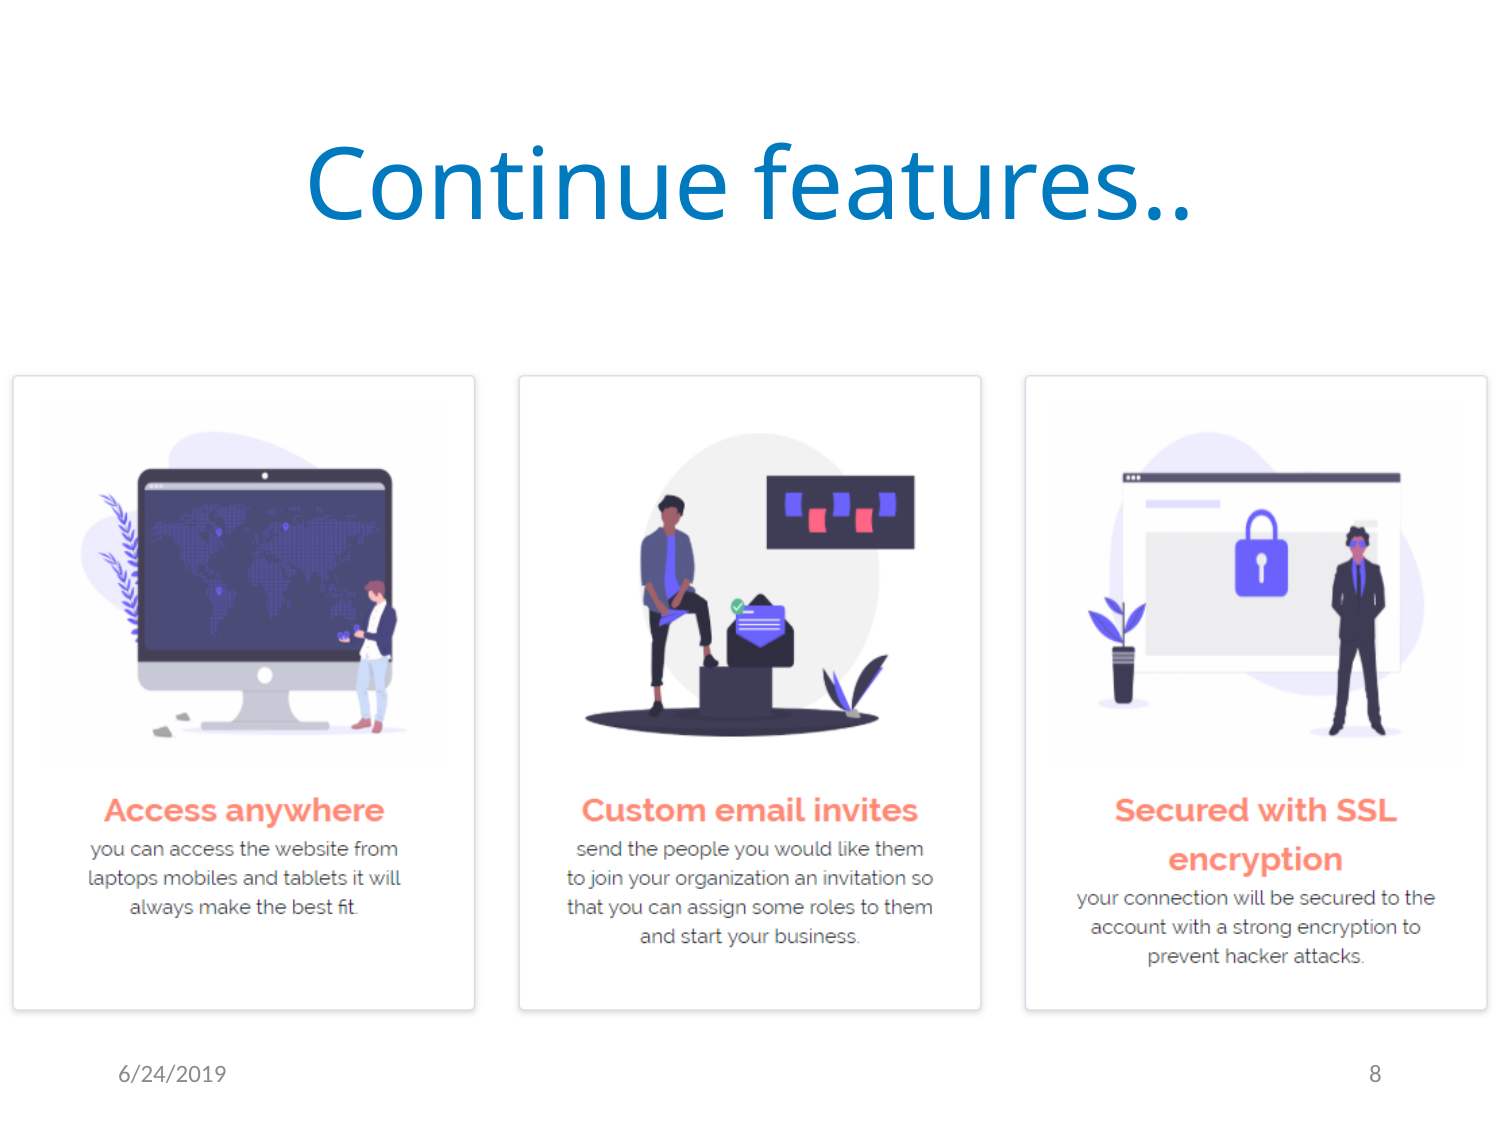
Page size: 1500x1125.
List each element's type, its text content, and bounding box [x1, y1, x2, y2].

text_box Continue features.. [187, 112, 1312, 248]
picture [0, 362, 1500, 1028]
slide_number 8 [1059, 1042, 1397, 1103]
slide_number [103, 1042, 441, 1103]
